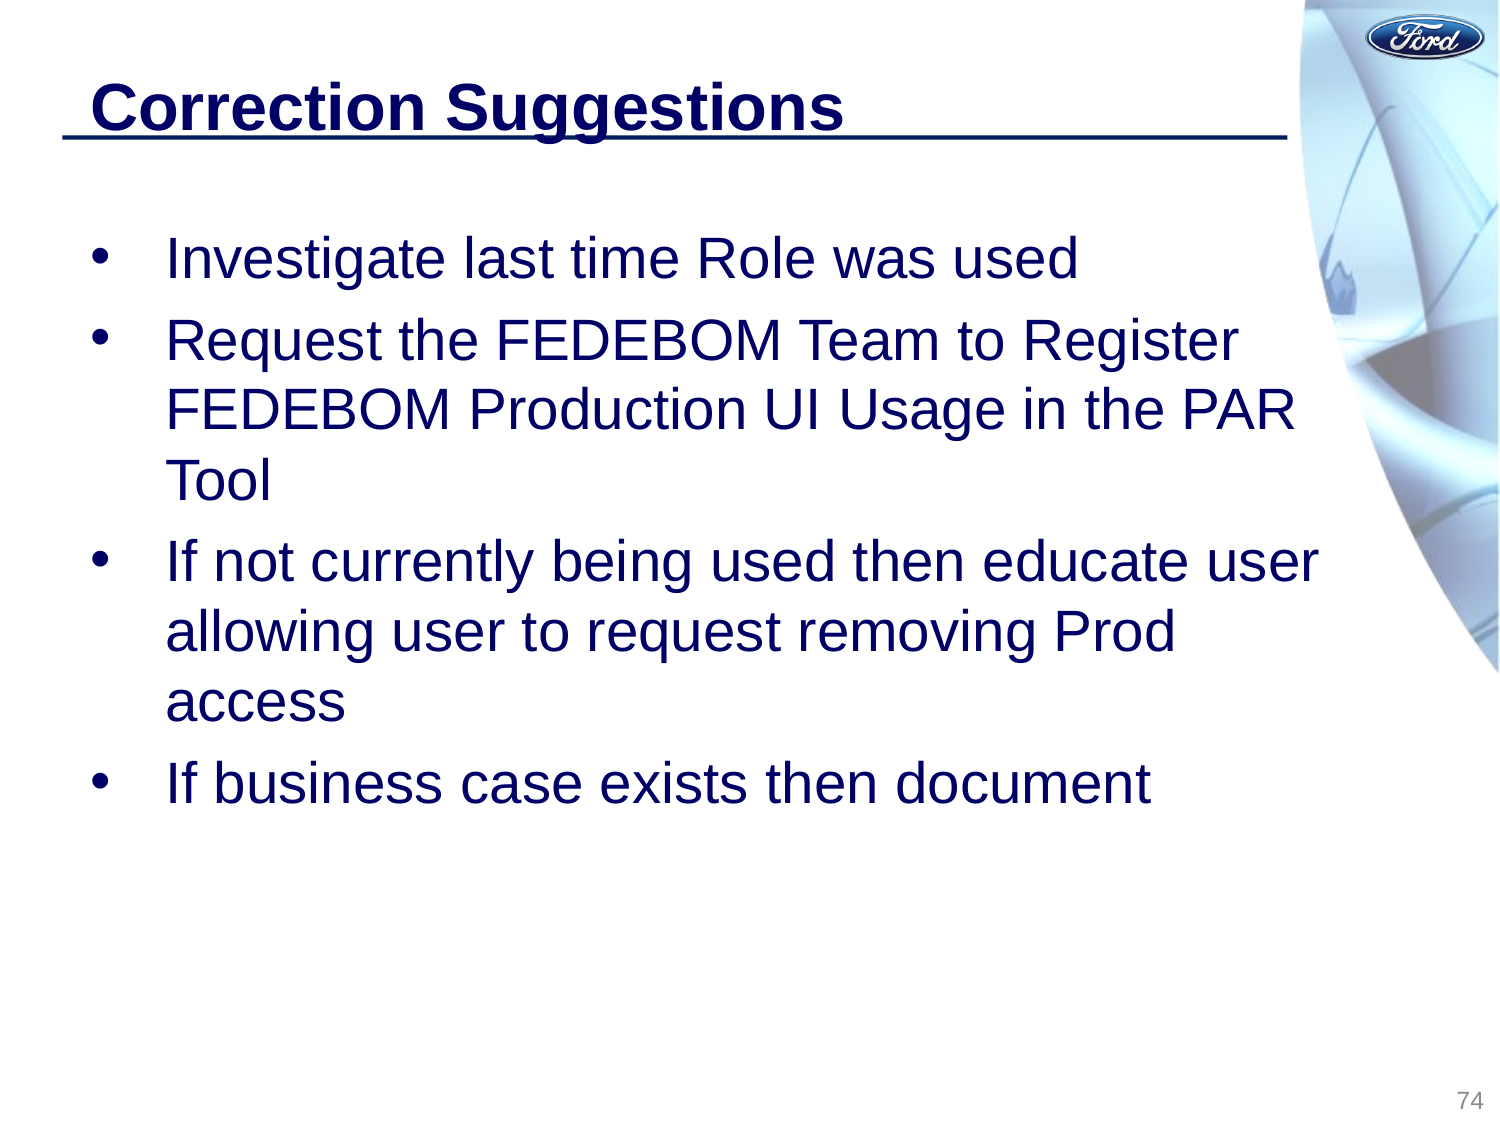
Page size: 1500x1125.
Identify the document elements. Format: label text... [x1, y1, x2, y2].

text_box FEDEBOM IT Team (list from Jonah) [1299, 0, 1500, 675]
title Correction Suggestions [75, 45, 1275, 163]
list Investigate last time Role was used Request the FEDEBOM Team to Register FEDEBOM Production UI Usage in the PAR Tool If not currently being used then educate user allowing user to request removing Prod access If business case exists then document [75, 212, 1388, 988]
picture [1350, 0, 1500, 75]
slide_number 74 [1149, 1074, 1500, 1125]
